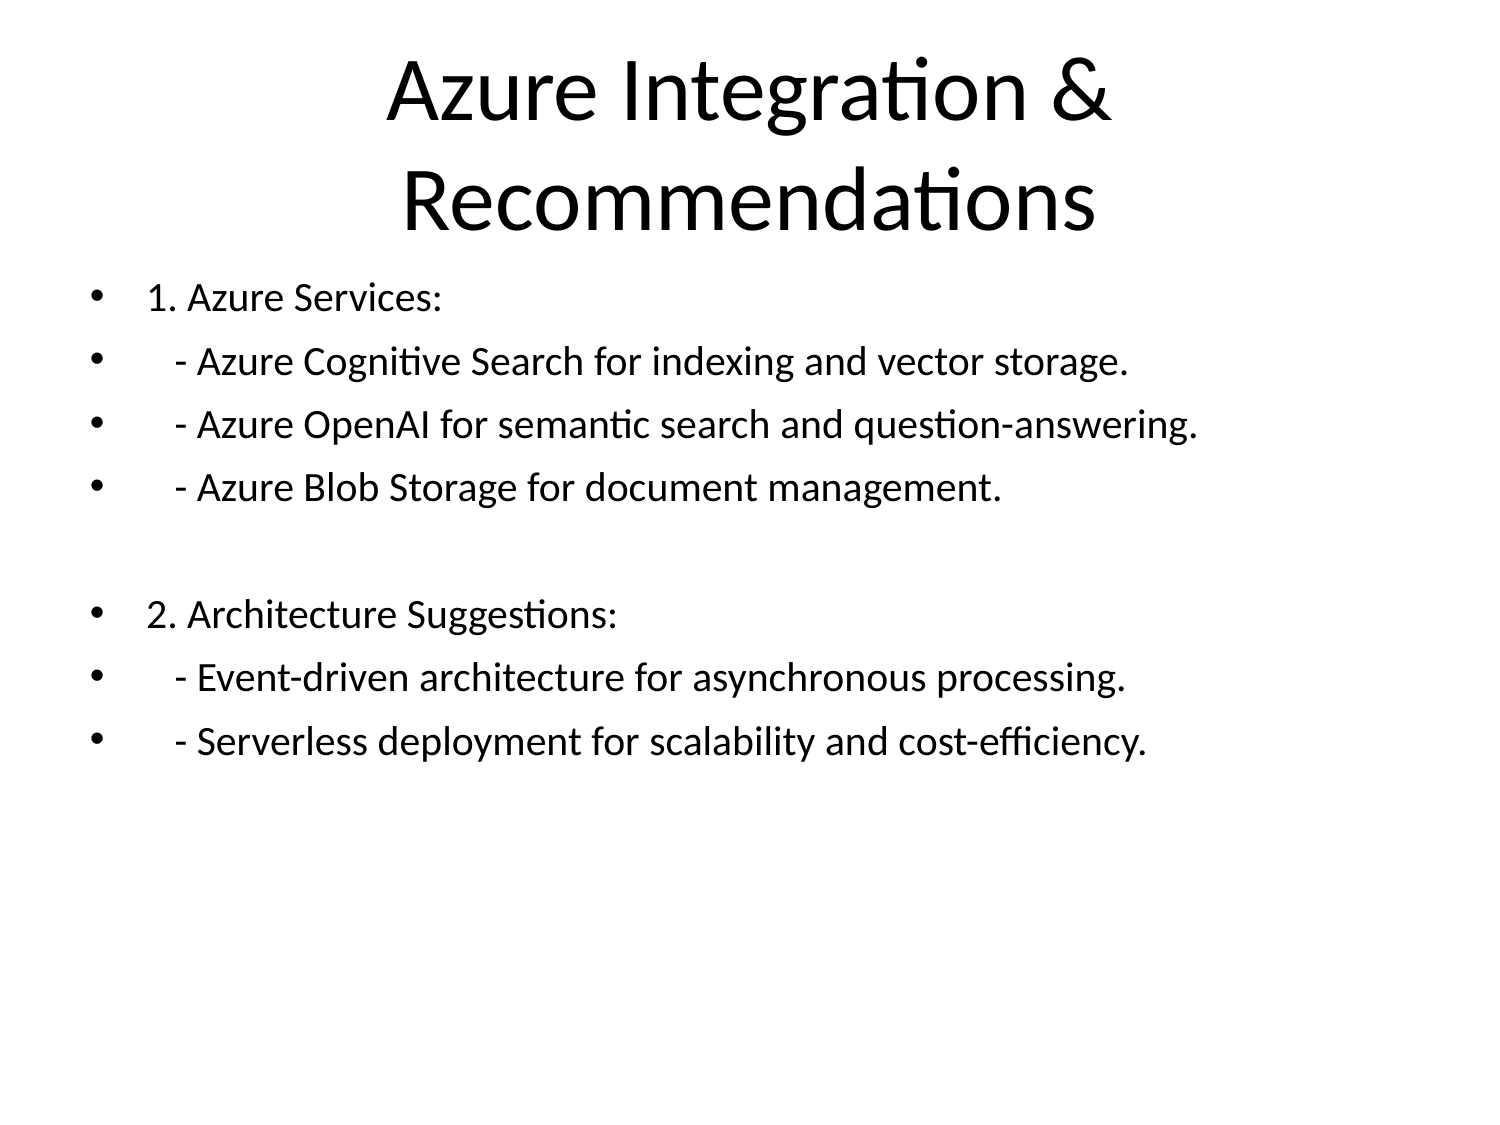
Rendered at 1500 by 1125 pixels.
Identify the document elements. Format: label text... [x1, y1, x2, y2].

list 1. Azure Services: - Azure Cognitive Search for indexing and vector storage. - Azure OpenAI for semantic search and question-answering. - Azure Blob Storage for document management. 2. Architecture Suggestions: - Event-driven architecture for asynchronous processing. - Serverless deployment for scalability and cost-efficiency. [75, 262, 1425, 1005]
title Azure Integration & Recommendations [75, 45, 1425, 233]
